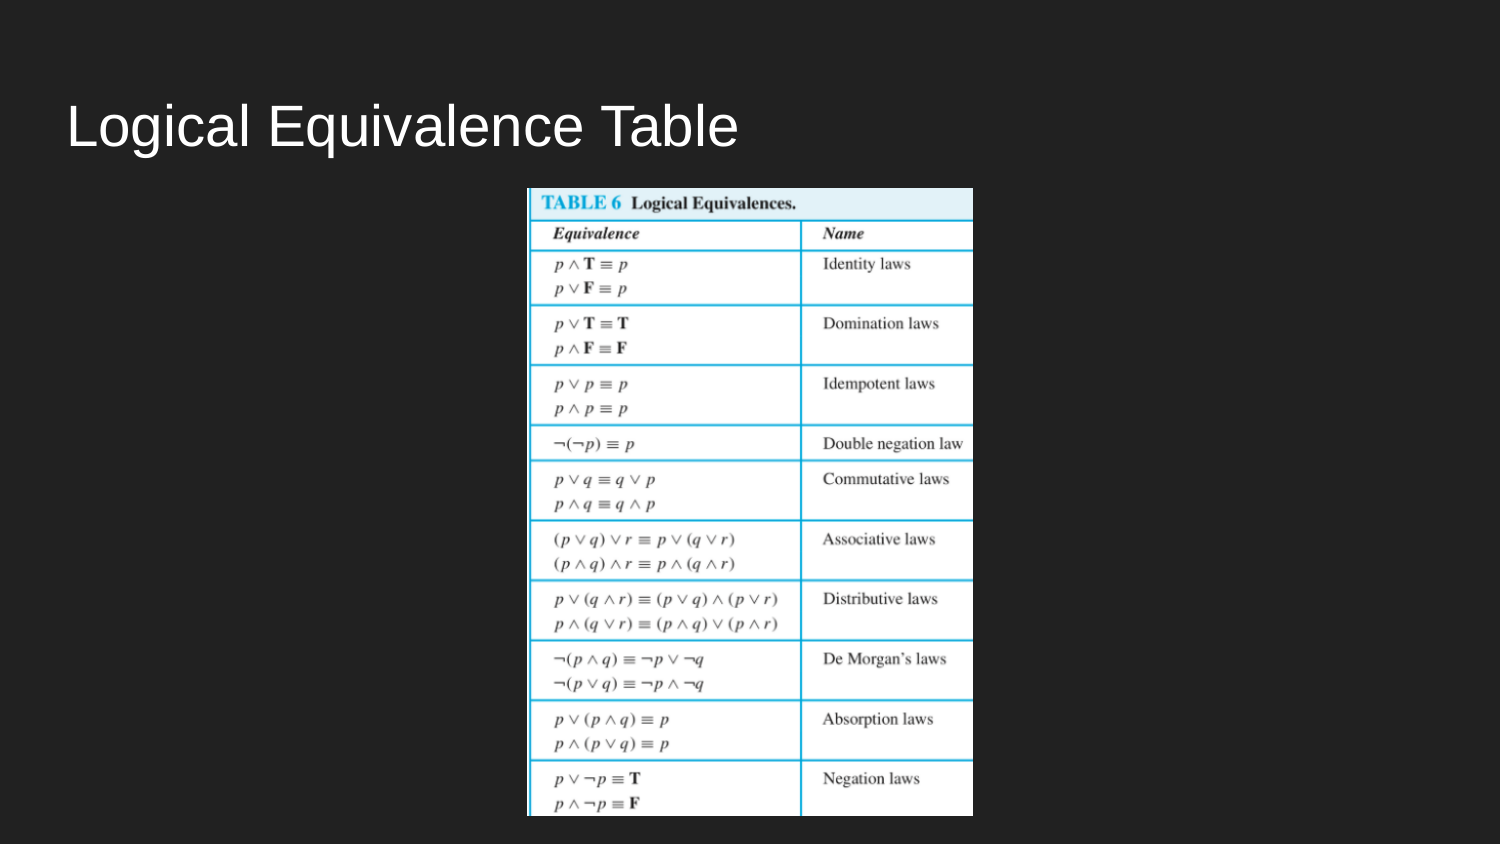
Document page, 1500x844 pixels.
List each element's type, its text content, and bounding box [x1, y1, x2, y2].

title Logical Equivalence Table [51, 72, 1449, 167]
picture [526, 188, 974, 816]
